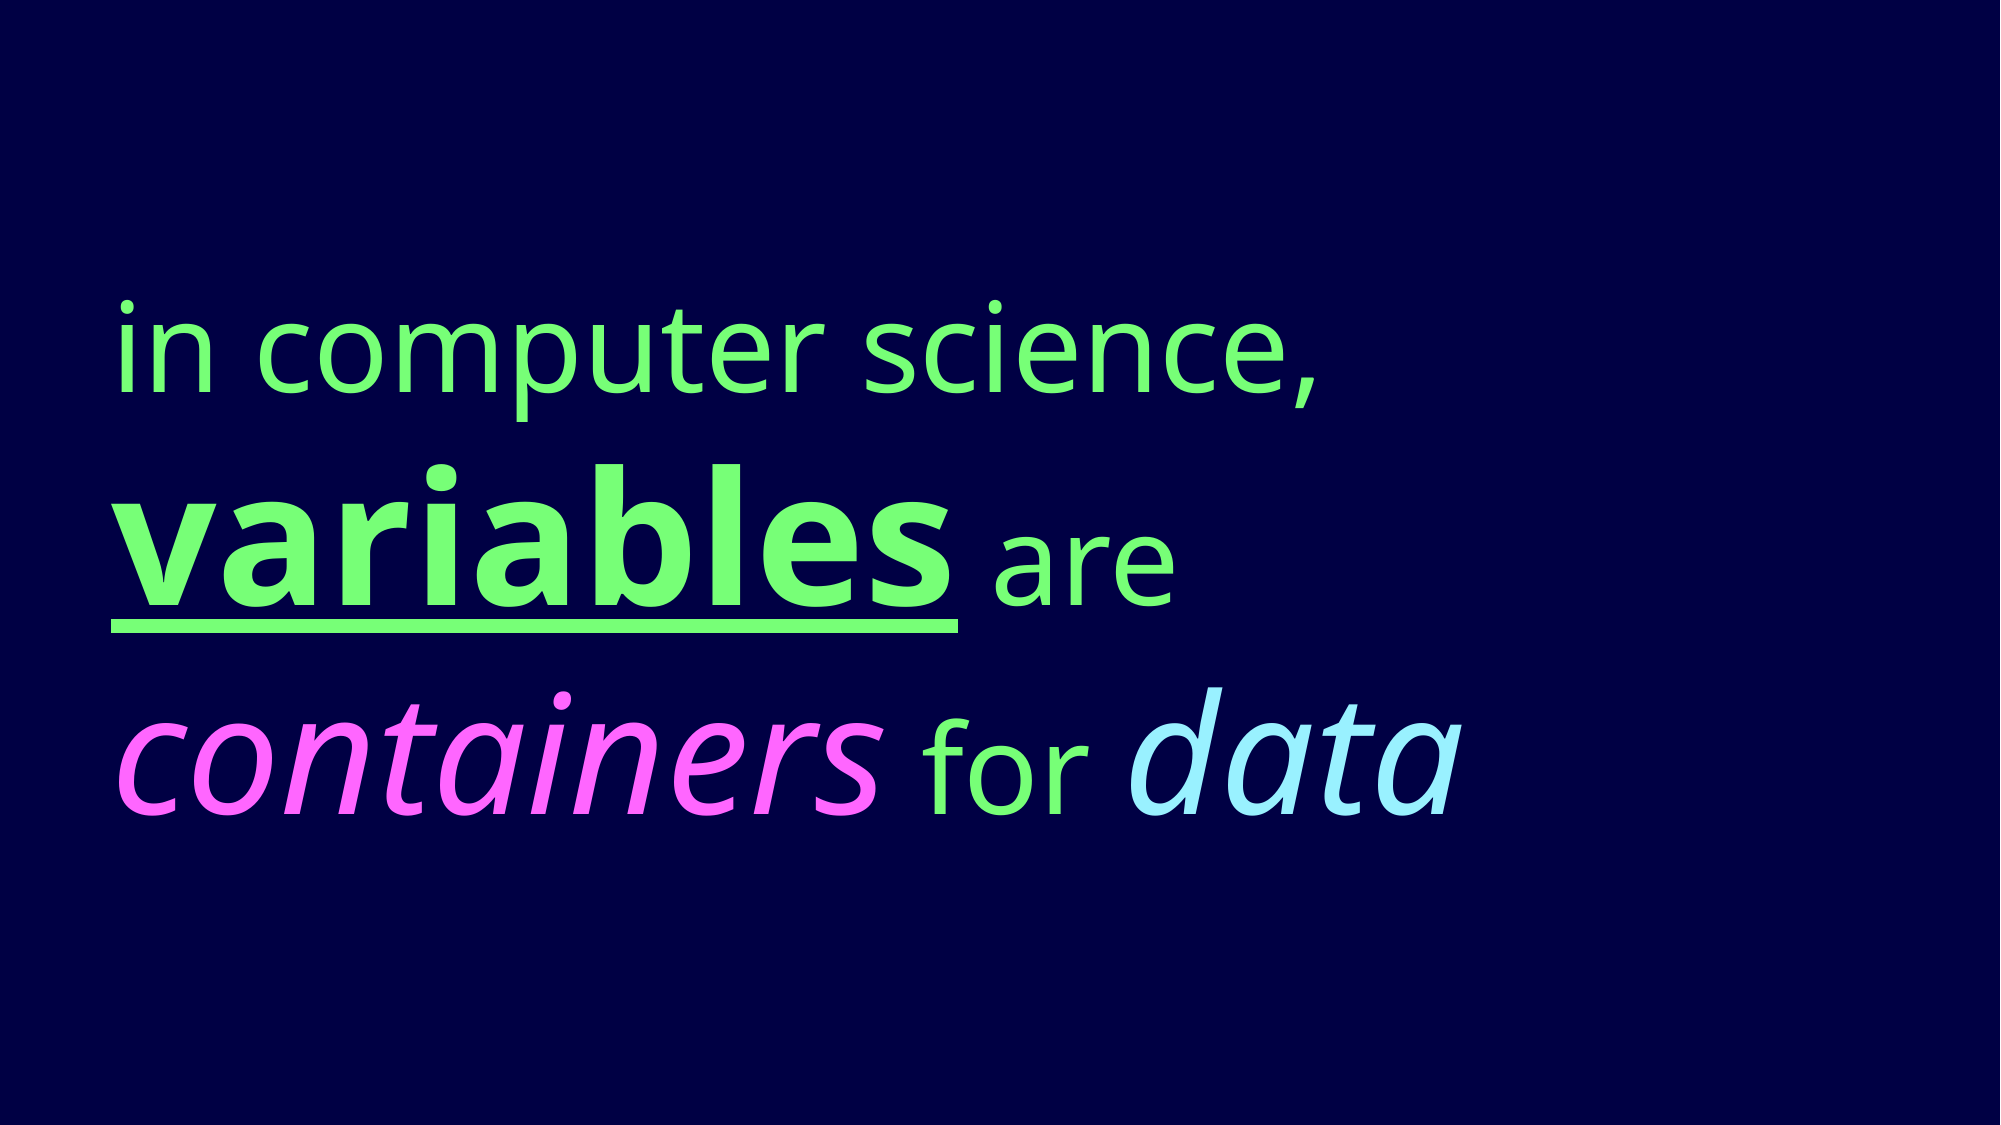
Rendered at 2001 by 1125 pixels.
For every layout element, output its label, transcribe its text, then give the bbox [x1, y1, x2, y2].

title in computer science, variables are containers for data [96, 0, 1965, 1125]
